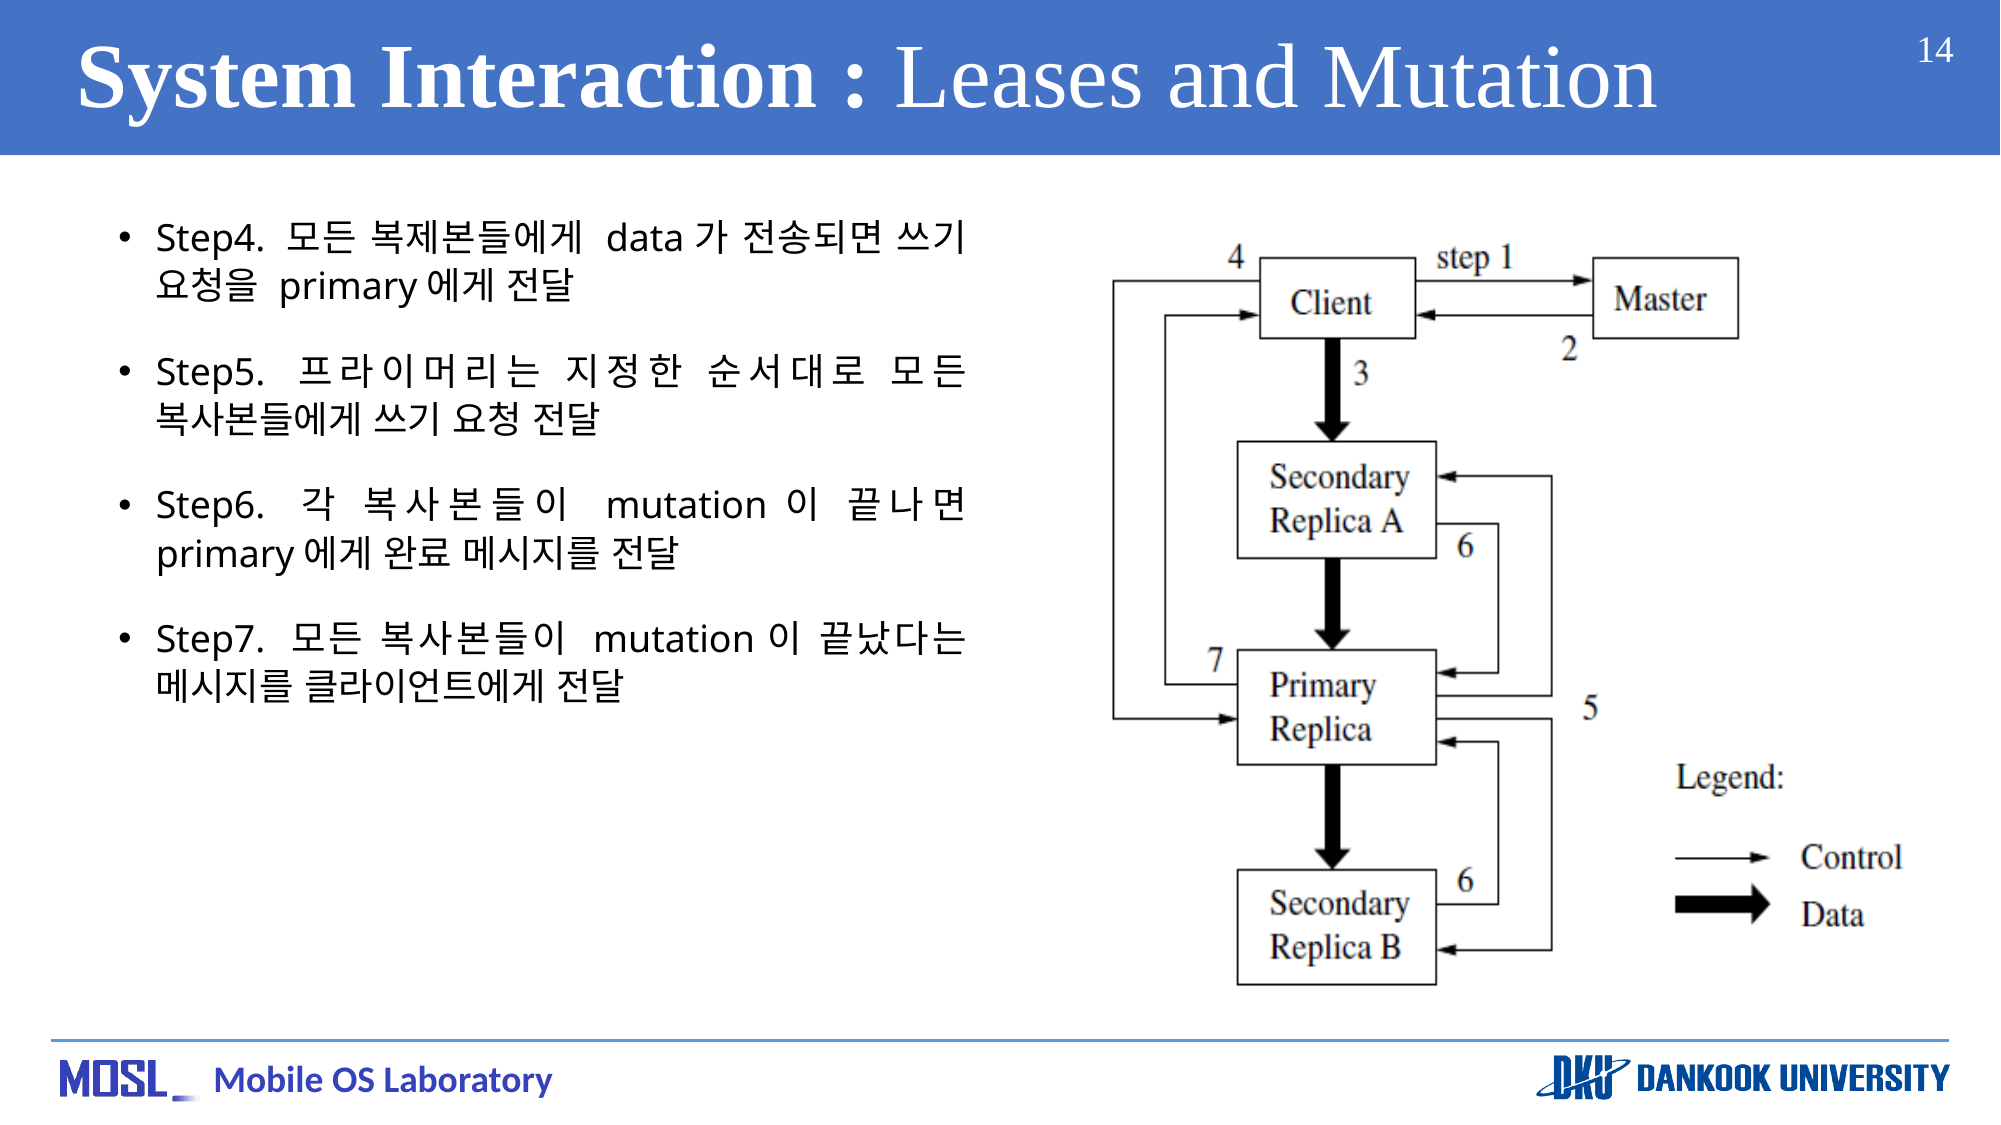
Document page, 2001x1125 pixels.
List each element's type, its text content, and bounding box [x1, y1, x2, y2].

list Step4. 모든 복제본들에게 data가 전송되면 쓰기 요청을 primary에게 전달 Step5. 프라이머리는 지정한 순서대로 모든 복사본들에게 쓰기 요청 전달 Step6. 각 복사본들이 mutation이 끝나면 primary에게 완료 메시지를 전달 Step7. 모든 복사본들이 mutation이 끝났다는 메시지를 클라이언트에게 전달 [61, 203, 982, 1009]
picture [1536, 1055, 1950, 1100]
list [999, 181, 2000, 1030]
picture [39, 1037, 216, 1119]
title System Interaction : Leases and Mutation [61, 0, 1941, 156]
slide_number 14 [1761, 17, 1969, 78]
